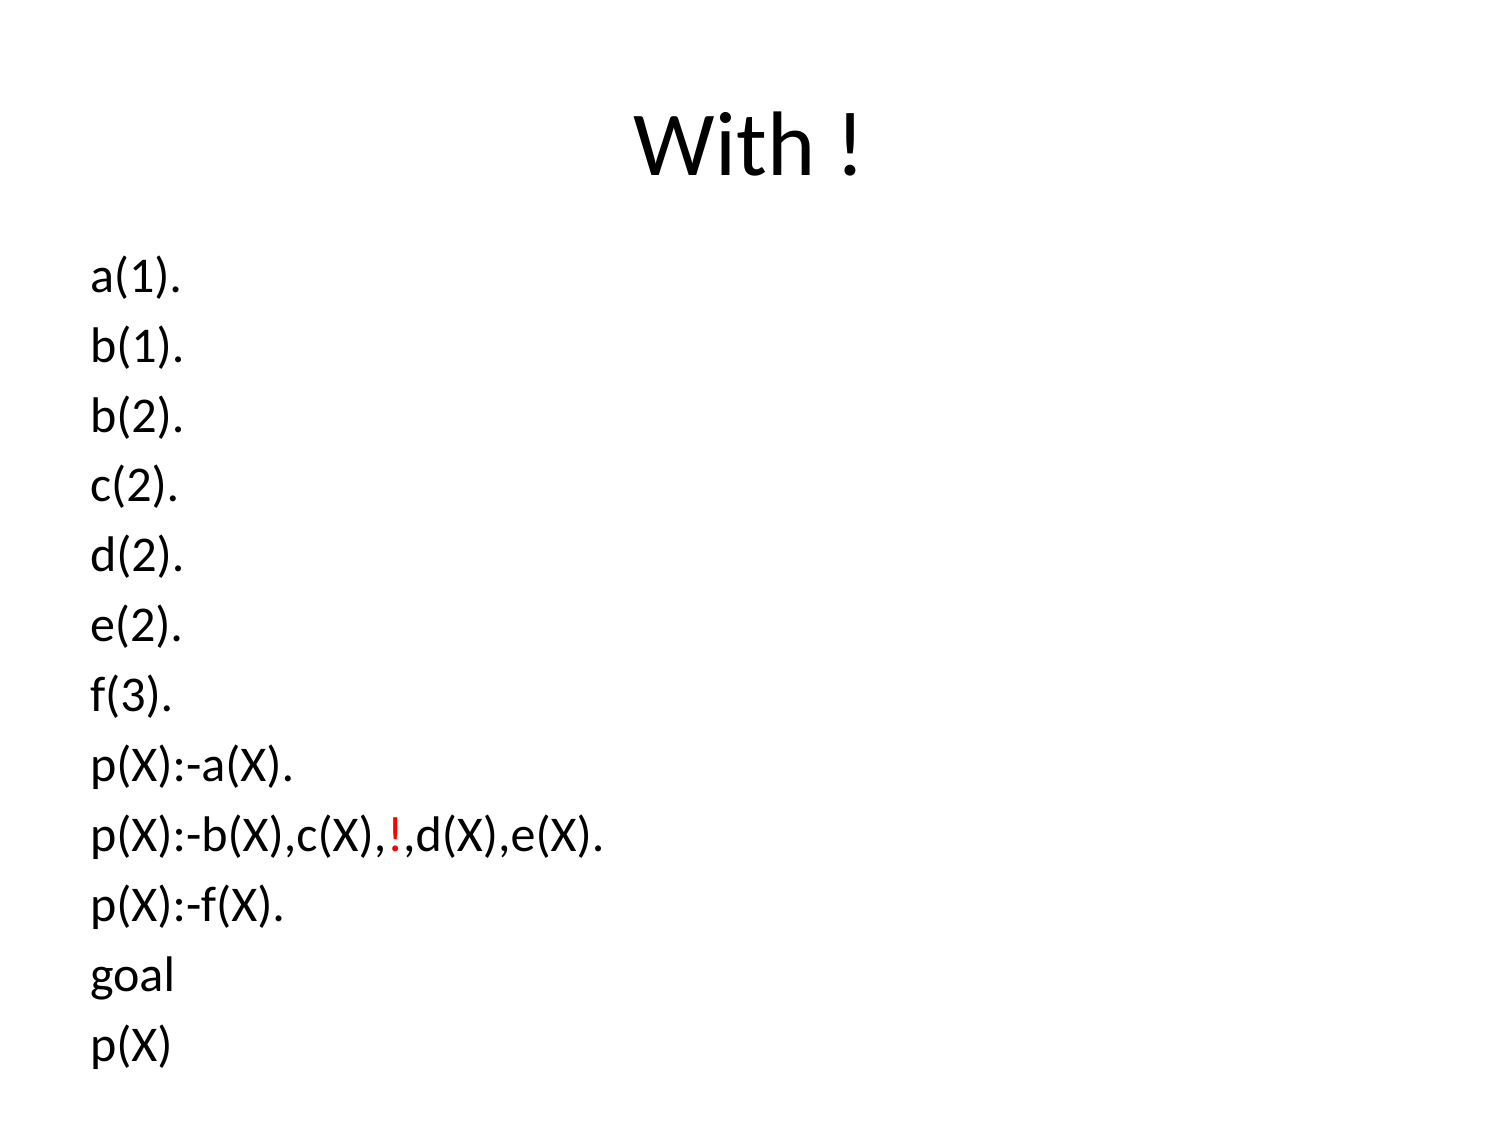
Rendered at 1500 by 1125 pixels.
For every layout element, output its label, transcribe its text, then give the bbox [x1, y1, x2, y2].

title With ! [75, 45, 1425, 233]
list a(1). b(1). b(2). c(2). d(2). e(2). f(3). p(X):-a(X). p(X):-b(X),c(X),!,d(X),e(X). p(X):-f(X). goal p(X) [75, 234, 1425, 977]
